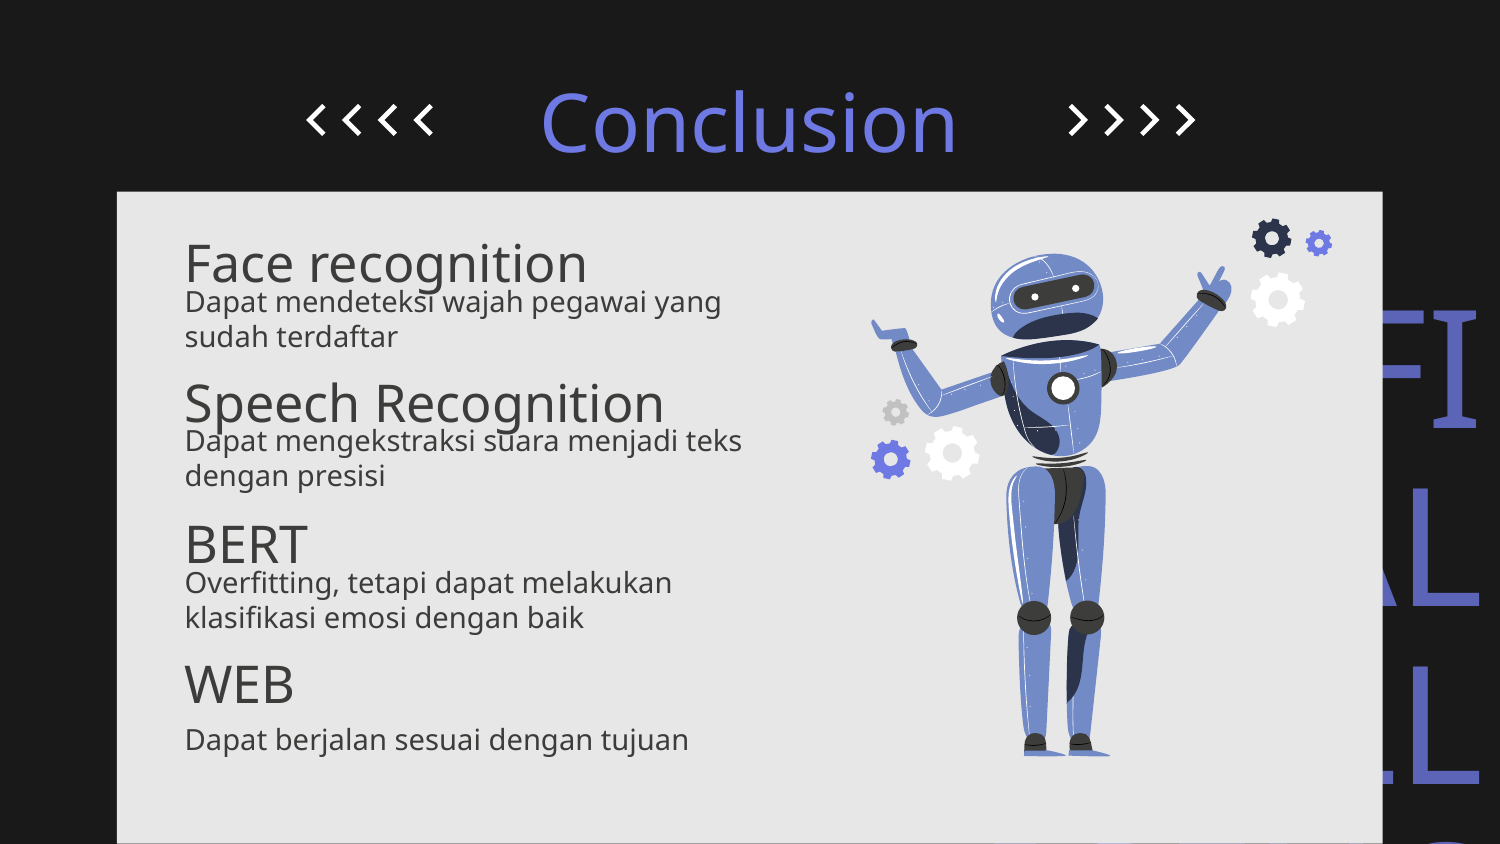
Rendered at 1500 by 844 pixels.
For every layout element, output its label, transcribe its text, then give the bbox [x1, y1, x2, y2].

text_box Speech Recognition [169, 374, 823, 426]
text_box [1305, 229, 1333, 257]
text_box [870, 253, 1233, 757]
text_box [1068, 103, 1196, 137]
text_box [305, 103, 433, 137]
text_box Dapat mendeteksi wajah pegawai yang sudah terdaftar [169, 286, 823, 350]
title Conclusion [118, 72, 1382, 167]
text_box Overfitting, tetapi dapat melakukan klasifikasi emosi dengan baik [169, 567, 823, 631]
text_box WEB [169, 655, 823, 707]
text_box Dapat berjalan sesuai dengan tujuan [169, 707, 823, 771]
text_box BERT [169, 515, 823, 567]
text_box [1251, 218, 1292, 259]
text_box Dapat mengekstraksi suara menjadi teks dengan presisi [169, 426, 823, 490]
text_box [1250, 272, 1306, 328]
text_box Face recognition [169, 234, 823, 286]
